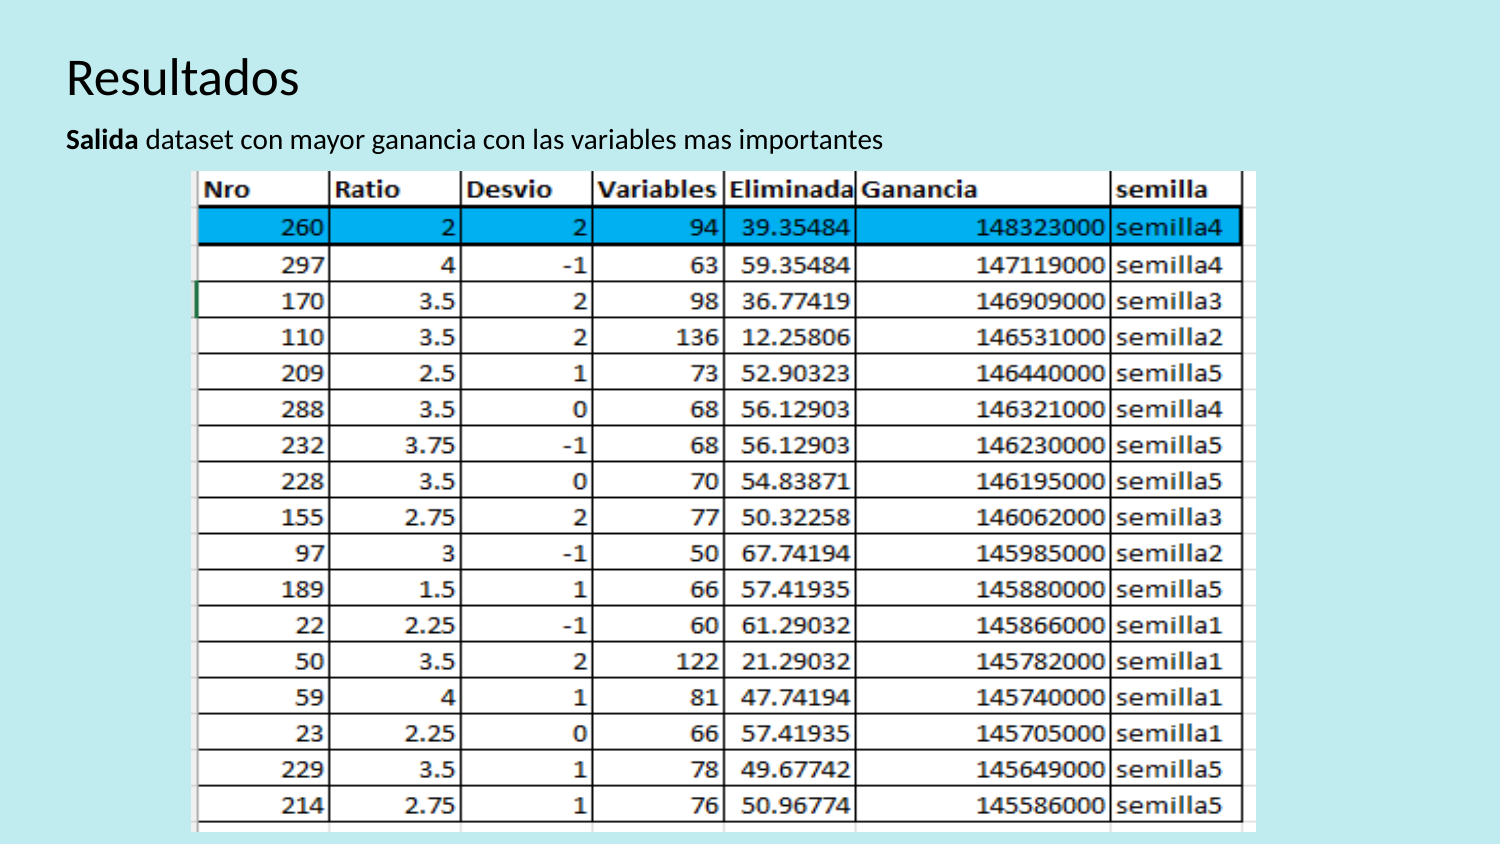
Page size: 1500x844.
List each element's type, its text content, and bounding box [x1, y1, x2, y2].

text_box Salida dataset con mayor ganancia con las variables mas importantes [51, 105, 1449, 171]
picture [190, 171, 1256, 832]
title Resultados [51, 27, 1449, 105]
